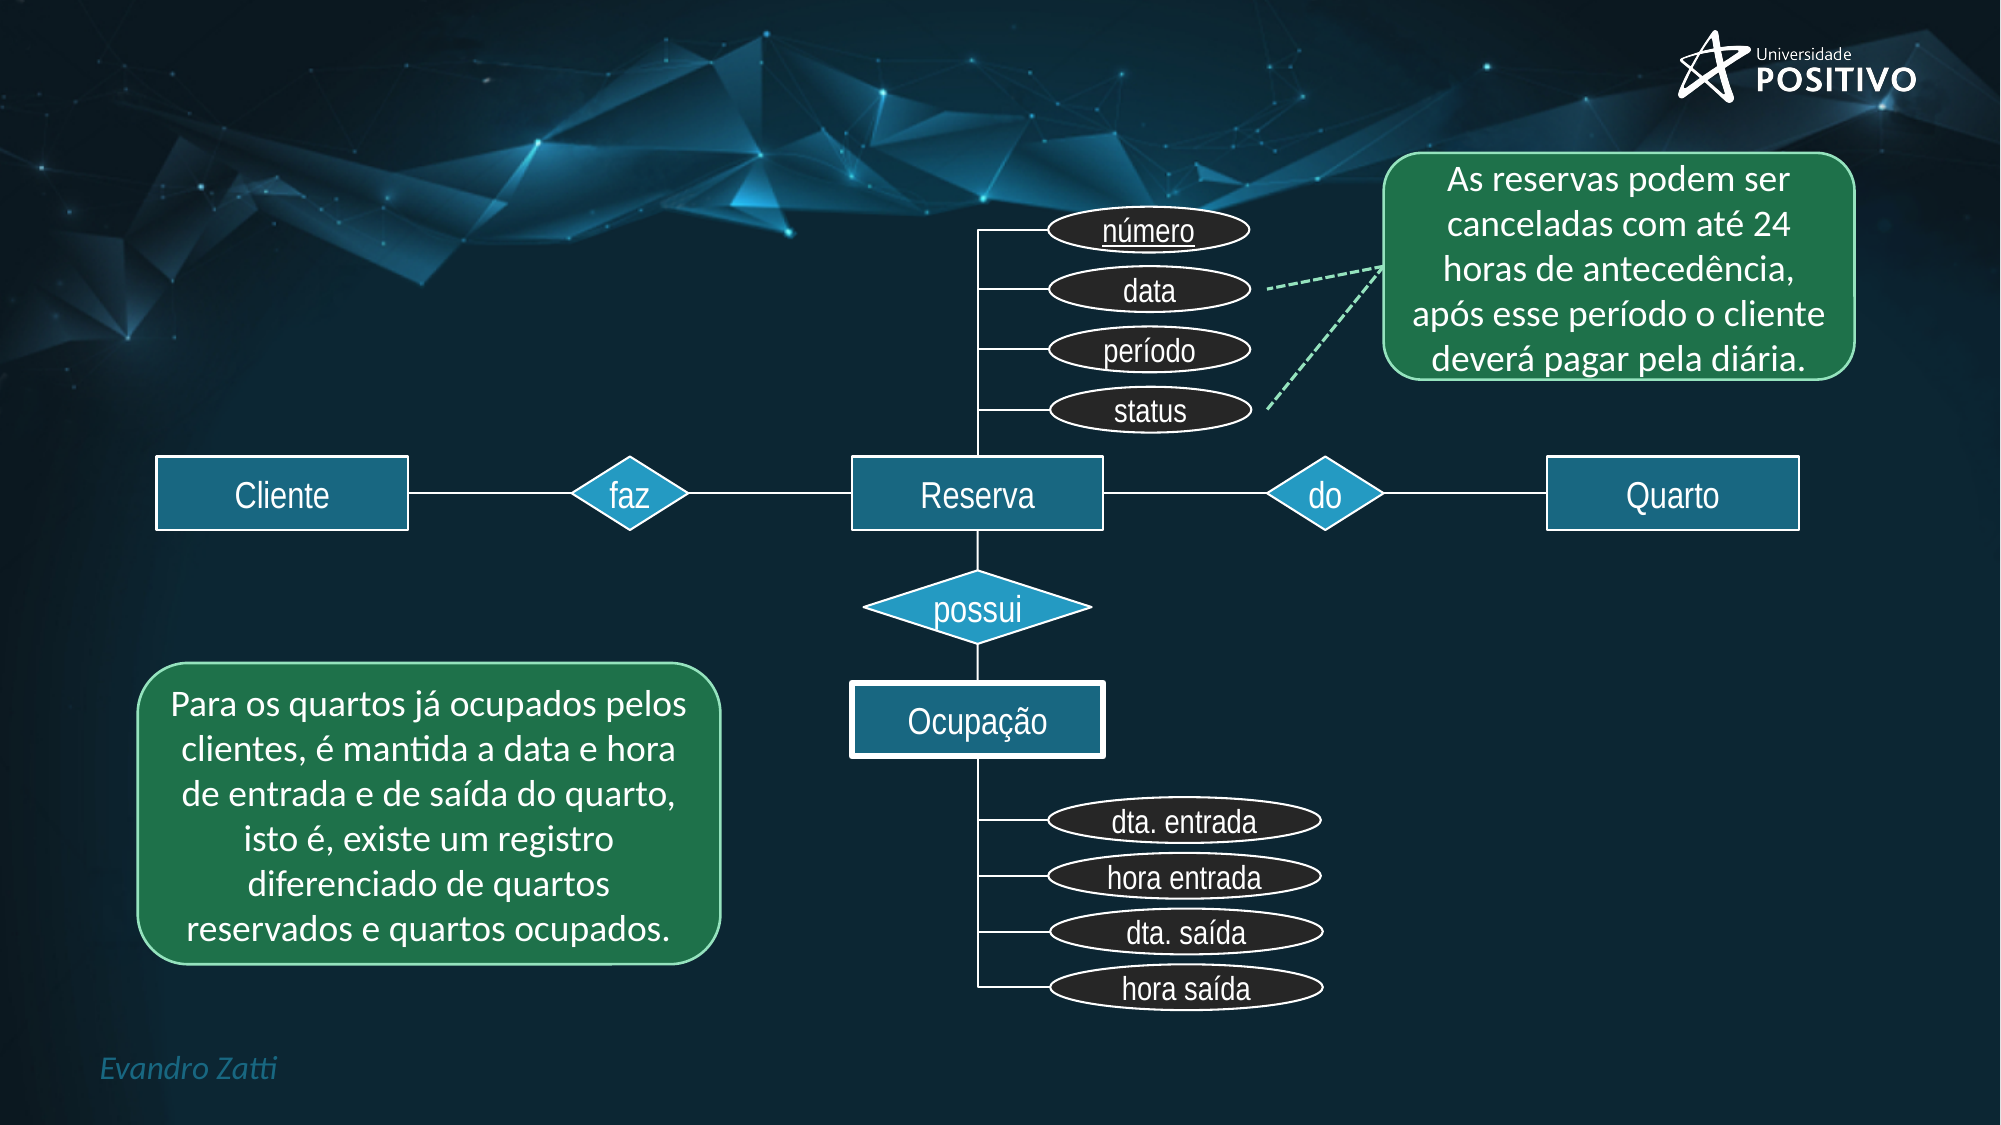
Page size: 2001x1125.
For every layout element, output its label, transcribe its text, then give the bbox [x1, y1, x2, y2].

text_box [977, 756, 1051, 988]
text_box hora saída [1049, 963, 1325, 1012]
text_box possui [862, 569, 1093, 645]
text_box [1266, 290, 1384, 410]
text_box número [1046, 205, 1251, 254]
text_box dta. entrada [1051, 795, 1323, 845]
text_box do [1266, 455, 1385, 532]
text_box Quarto [1546, 455, 1800, 531]
text_box período [1050, 325, 1252, 374]
picture [0, 0, 2001, 1125]
text_box data [1049, 264, 1252, 314]
text_box dta. saída [1051, 907, 1325, 956]
text_box As reservas podem ser canceladas com até 24 horas de antecedência, após esse período o cliente deverá pagar pela diária. [1382, 151, 1856, 381]
text_box Reserva [851, 455, 1105, 531]
text_box hora entrada [1051, 851, 1323, 900]
text_box Ocupação [851, 682, 1105, 758]
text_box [977, 229, 1049, 457]
text_box faz [570, 455, 690, 532]
text_box status [1050, 385, 1253, 434]
text_box Cliente [155, 455, 409, 531]
text_box Para os quartos já ocupados pelos clientes, é mantida a data e hora de entrada e de saída do quarto, isto é, existe um registro diferenciado de quartos reservados e quartos ocupados. [136, 661, 722, 966]
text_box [1266, 265, 1384, 290]
